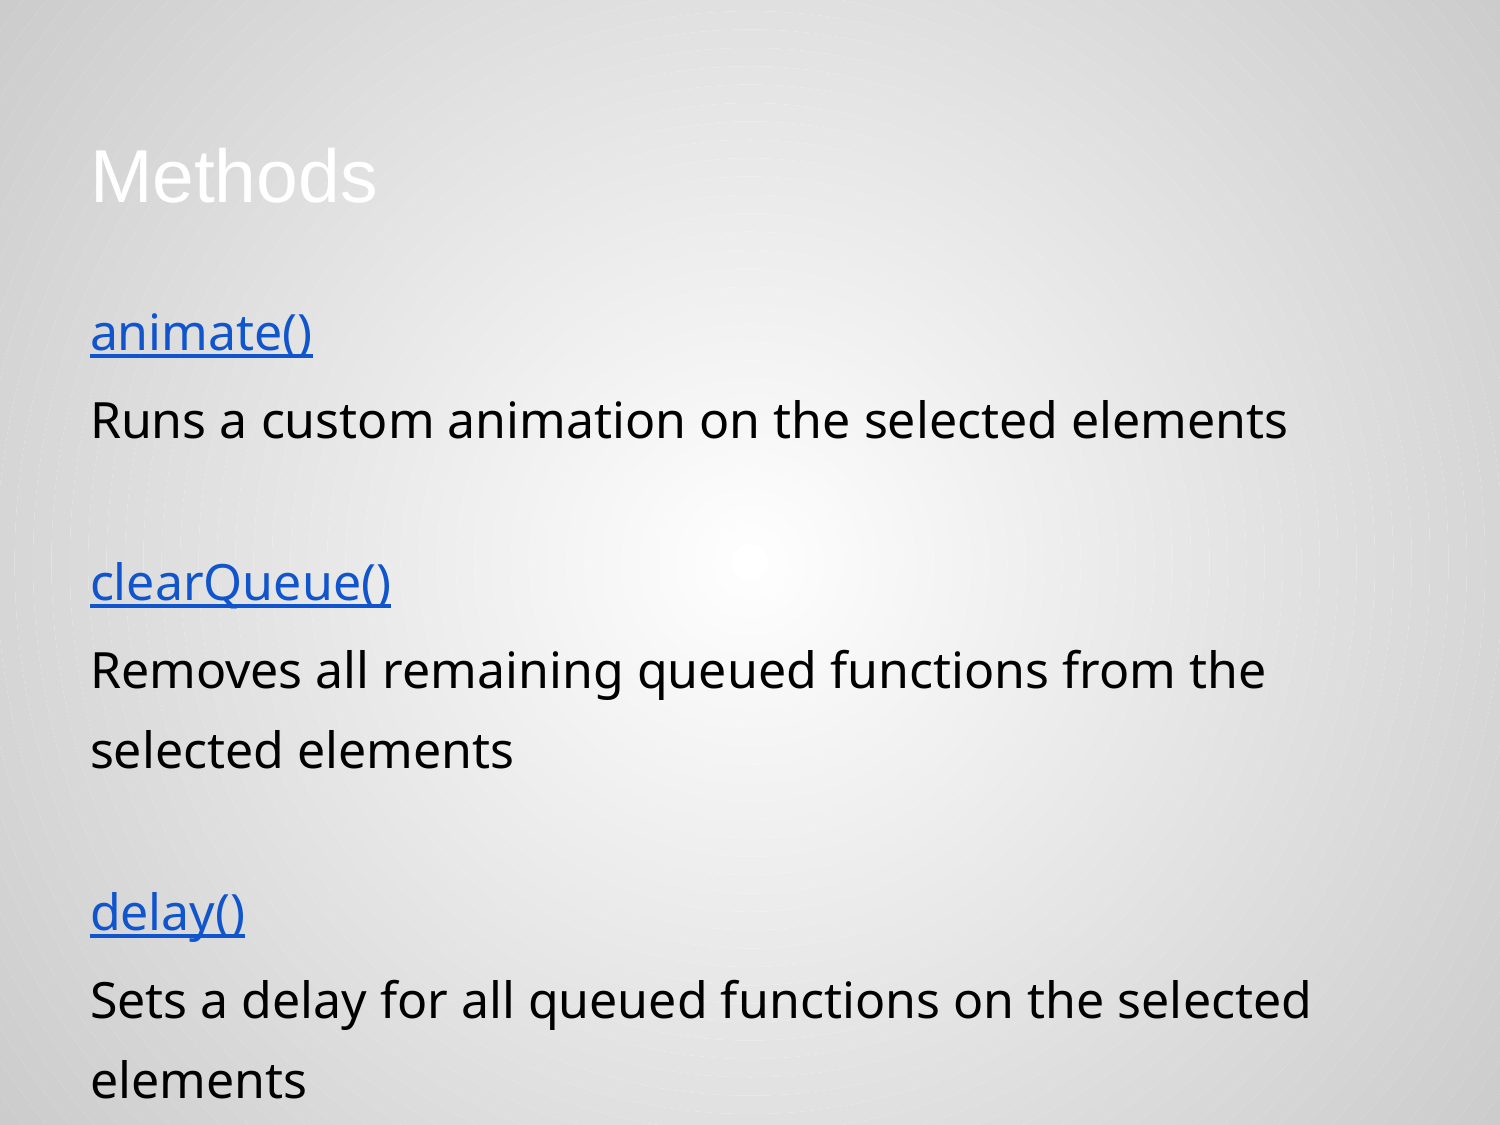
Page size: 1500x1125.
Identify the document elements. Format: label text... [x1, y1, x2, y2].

list animate() Runs a custom animation on the selected elements clearQueue() Removes all remaining queued functions from the selected elements delay() Sets a delay for all queued functions on the selected elements [75, 262, 1425, 1078]
title Methods [75, 45, 1425, 233]
